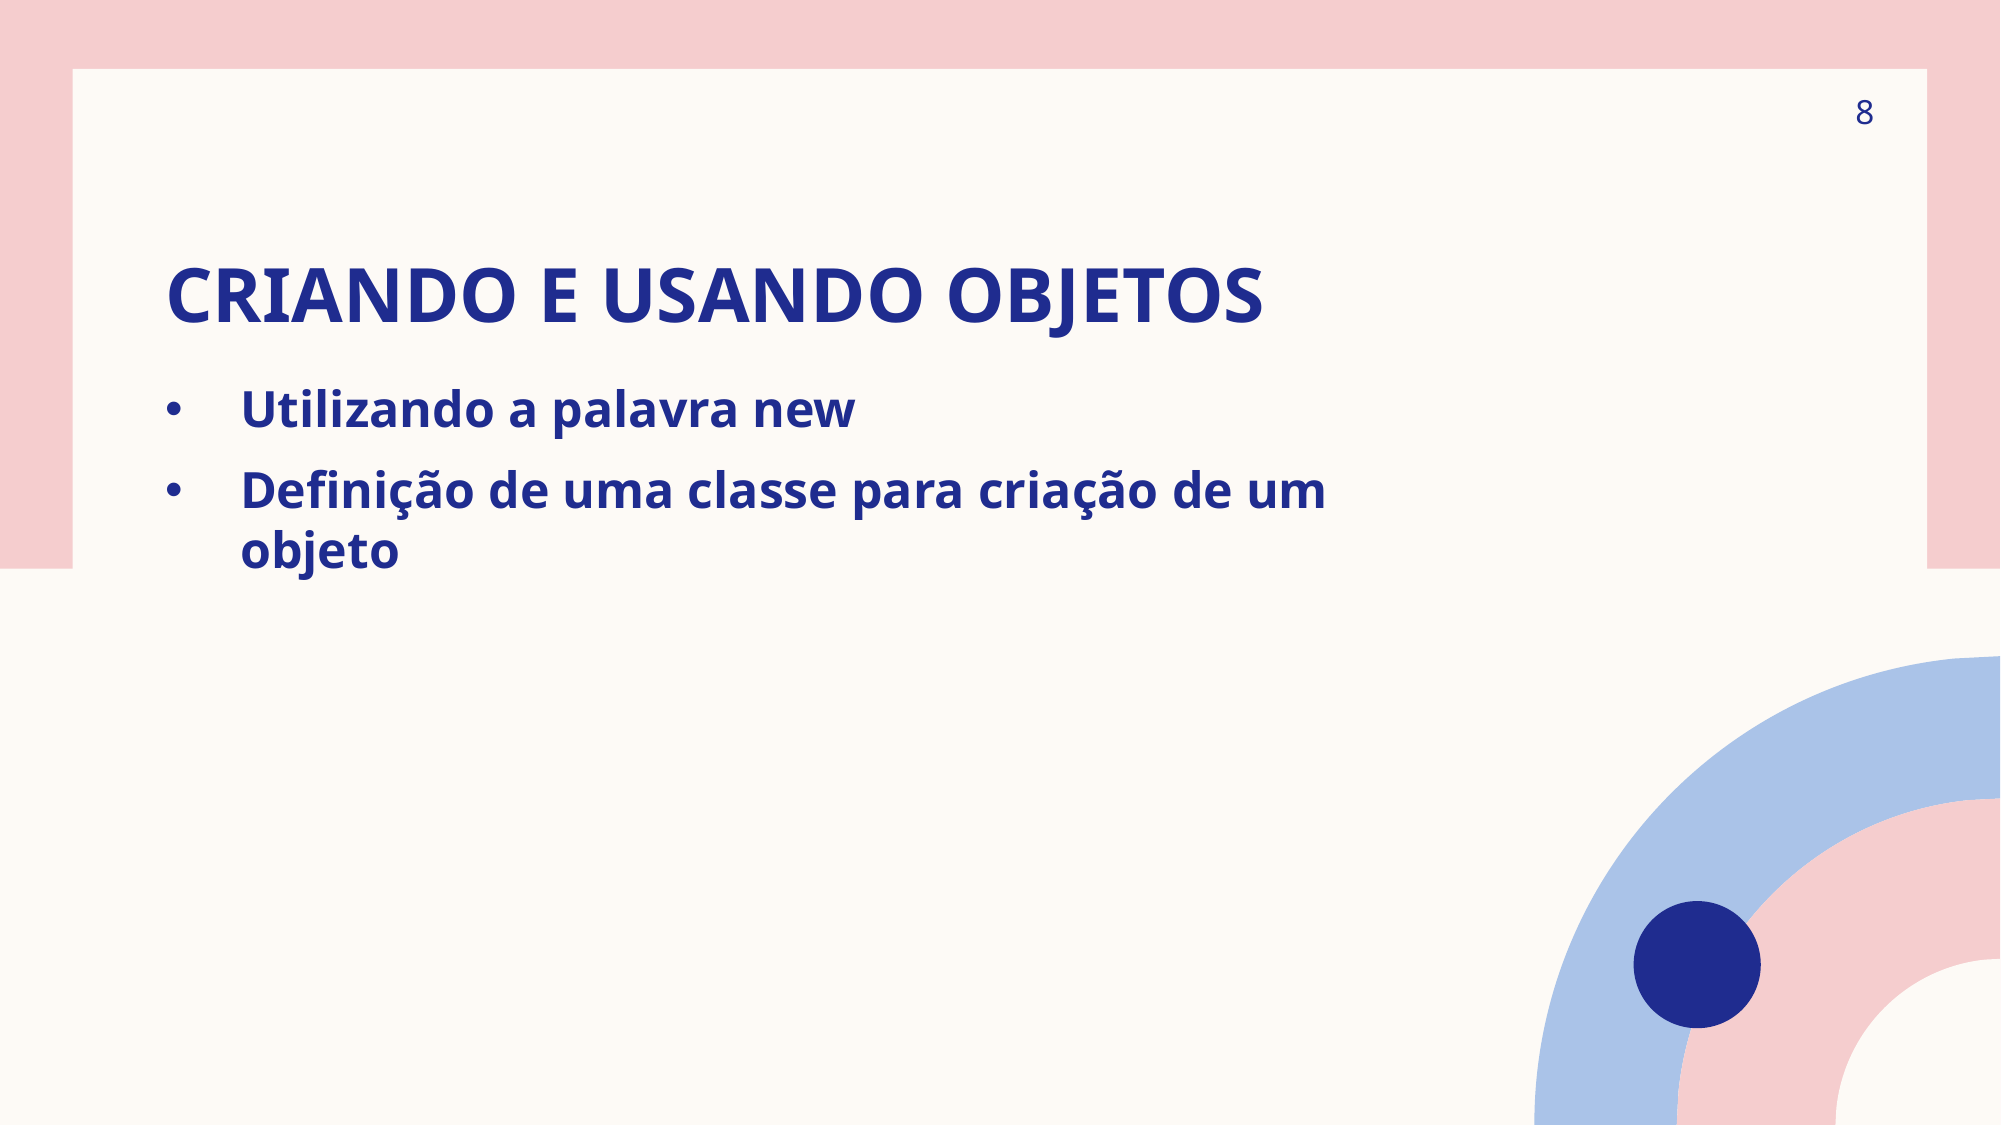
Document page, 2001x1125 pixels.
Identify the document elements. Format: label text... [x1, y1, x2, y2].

title Criando e Usando Objetos [150, 158, 1407, 338]
list Utilizando a palavra new Definição de uma classe para criação de um objeto [150, 377, 1475, 1058]
slide_number 8 [1699, 75, 1875, 153]
